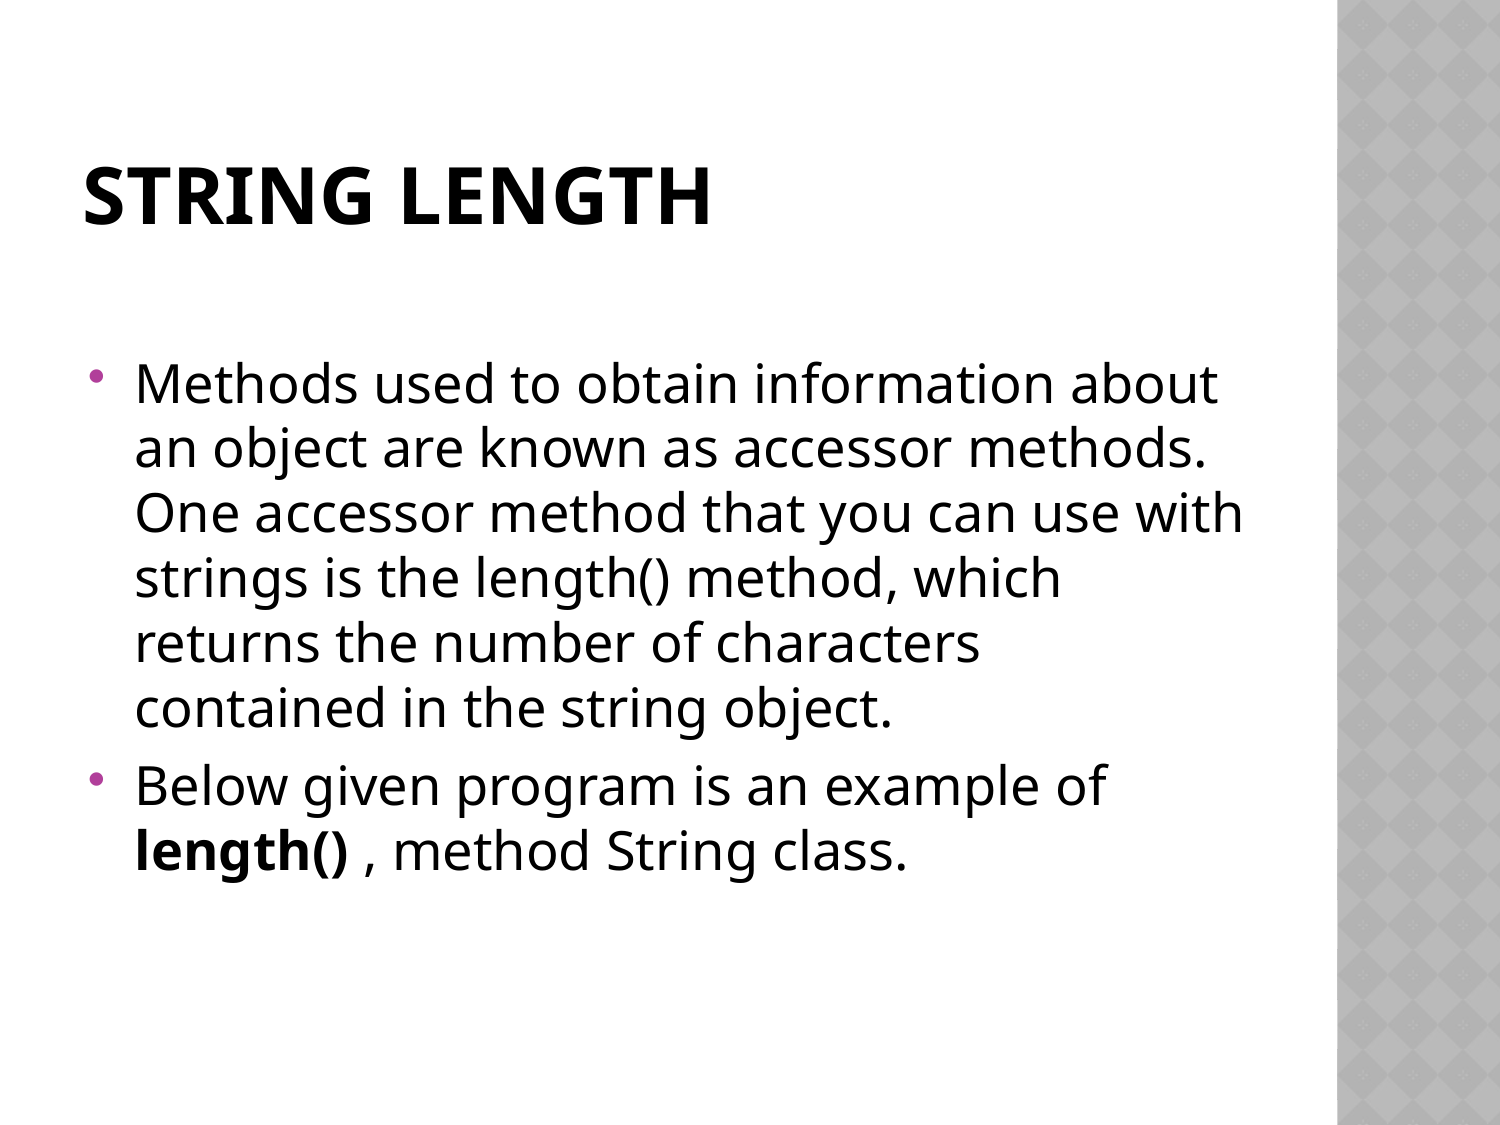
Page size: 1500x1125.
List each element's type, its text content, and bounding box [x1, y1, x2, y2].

list Methods used to obtain information about an object are known as accessor methods. One accessor method that you can use with strings is the length() method, which returns the number of characters contained in the string object. Below given program is an example of length() , method String class. [75, 264, 1263, 1059]
title String Length [75, 52, 1263, 240]
